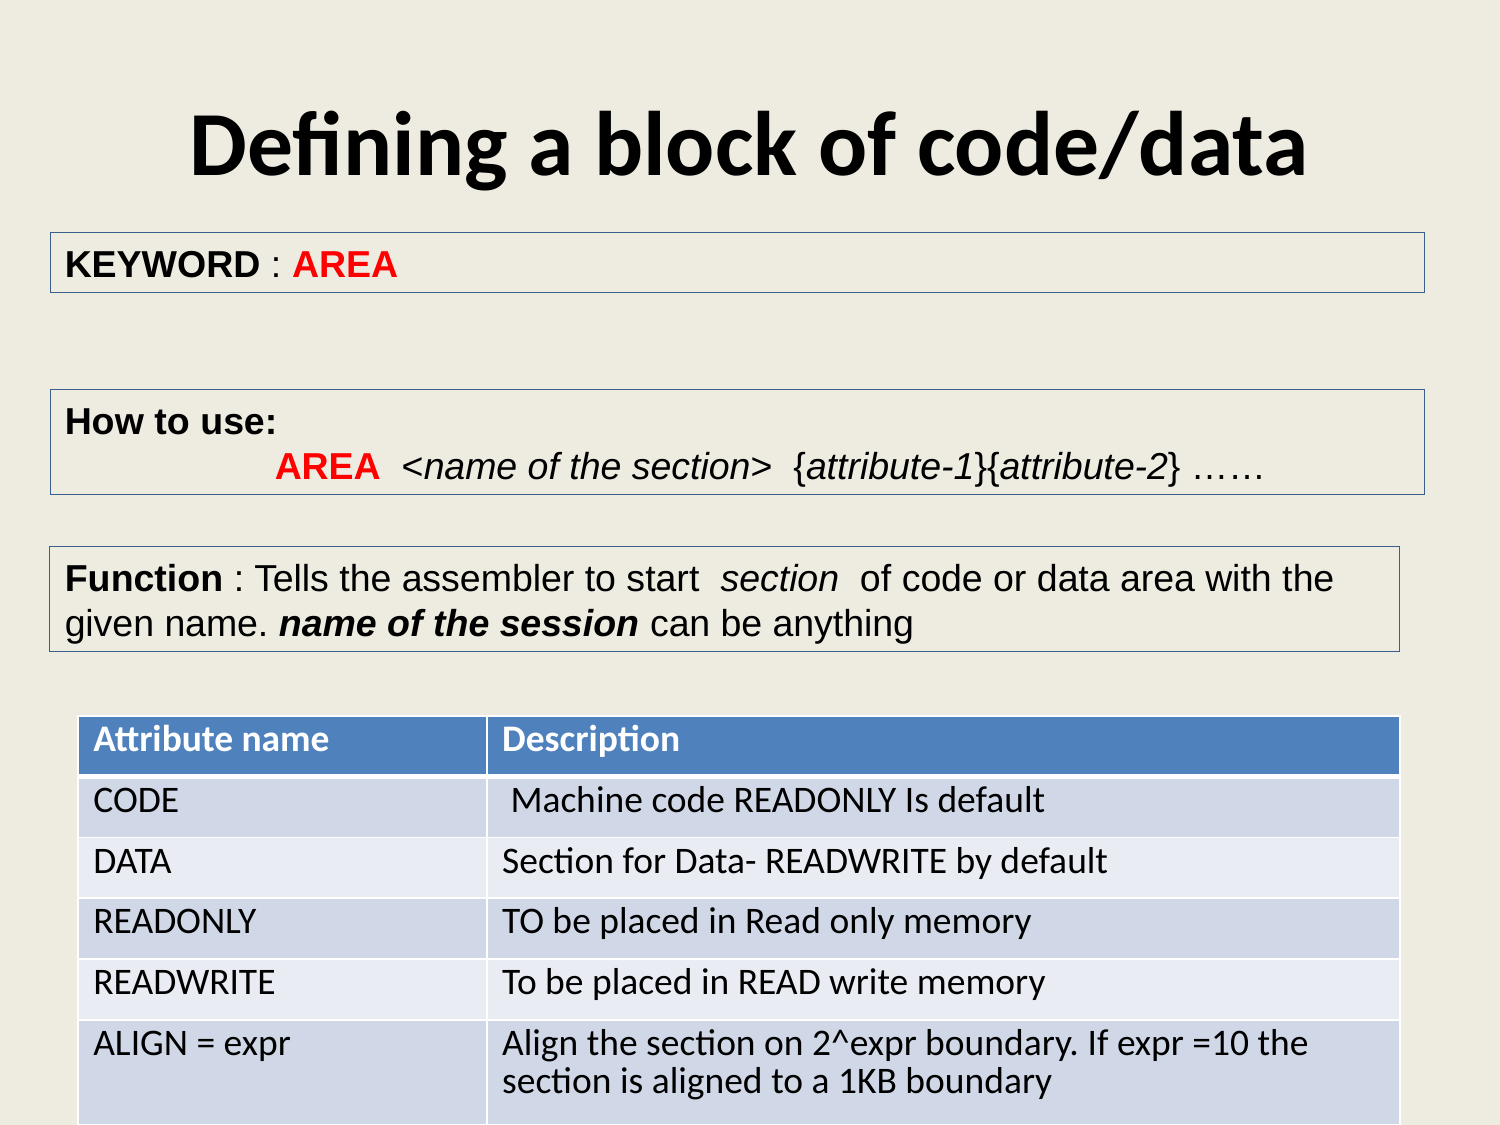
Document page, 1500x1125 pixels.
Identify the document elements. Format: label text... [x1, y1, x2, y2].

table_cell Machine code READONLY Is default [488, 779, 1399, 837]
table_cell READONLY [79, 899, 486, 958]
table_cell To be placed in READ write memory [488, 960, 1399, 1019]
text_box KEYWORD : AREA [50, 232, 1425, 293]
table_cell ALIGN = expr [79, 1021, 486, 1124]
table_header Attribute name [79, 717, 486, 774]
table_header Description [488, 717, 1399, 774]
table_cell CODE [79, 779, 486, 837]
table_cell READWRITE [79, 960, 486, 1019]
text_box How to use: AREA <name of the section> {attribute-1}{attribute-2} …… [50, 389, 1425, 495]
table_cell DATA [79, 838, 486, 897]
table_cell Align the section on 2^expr boundary. If expr =10 the section is aligned to a 1KB boundary [488, 1021, 1399, 1124]
title Defining a block of code/data [75, 45, 1425, 232]
table_cell TO be placed in Read only memory [488, 899, 1399, 958]
table_cell Section for Data- READWRITE by default [488, 838, 1399, 897]
text_box Function : Tells the assembler to start section of code or data area with the given name. name of the session can be anything [49, 546, 1400, 652]
